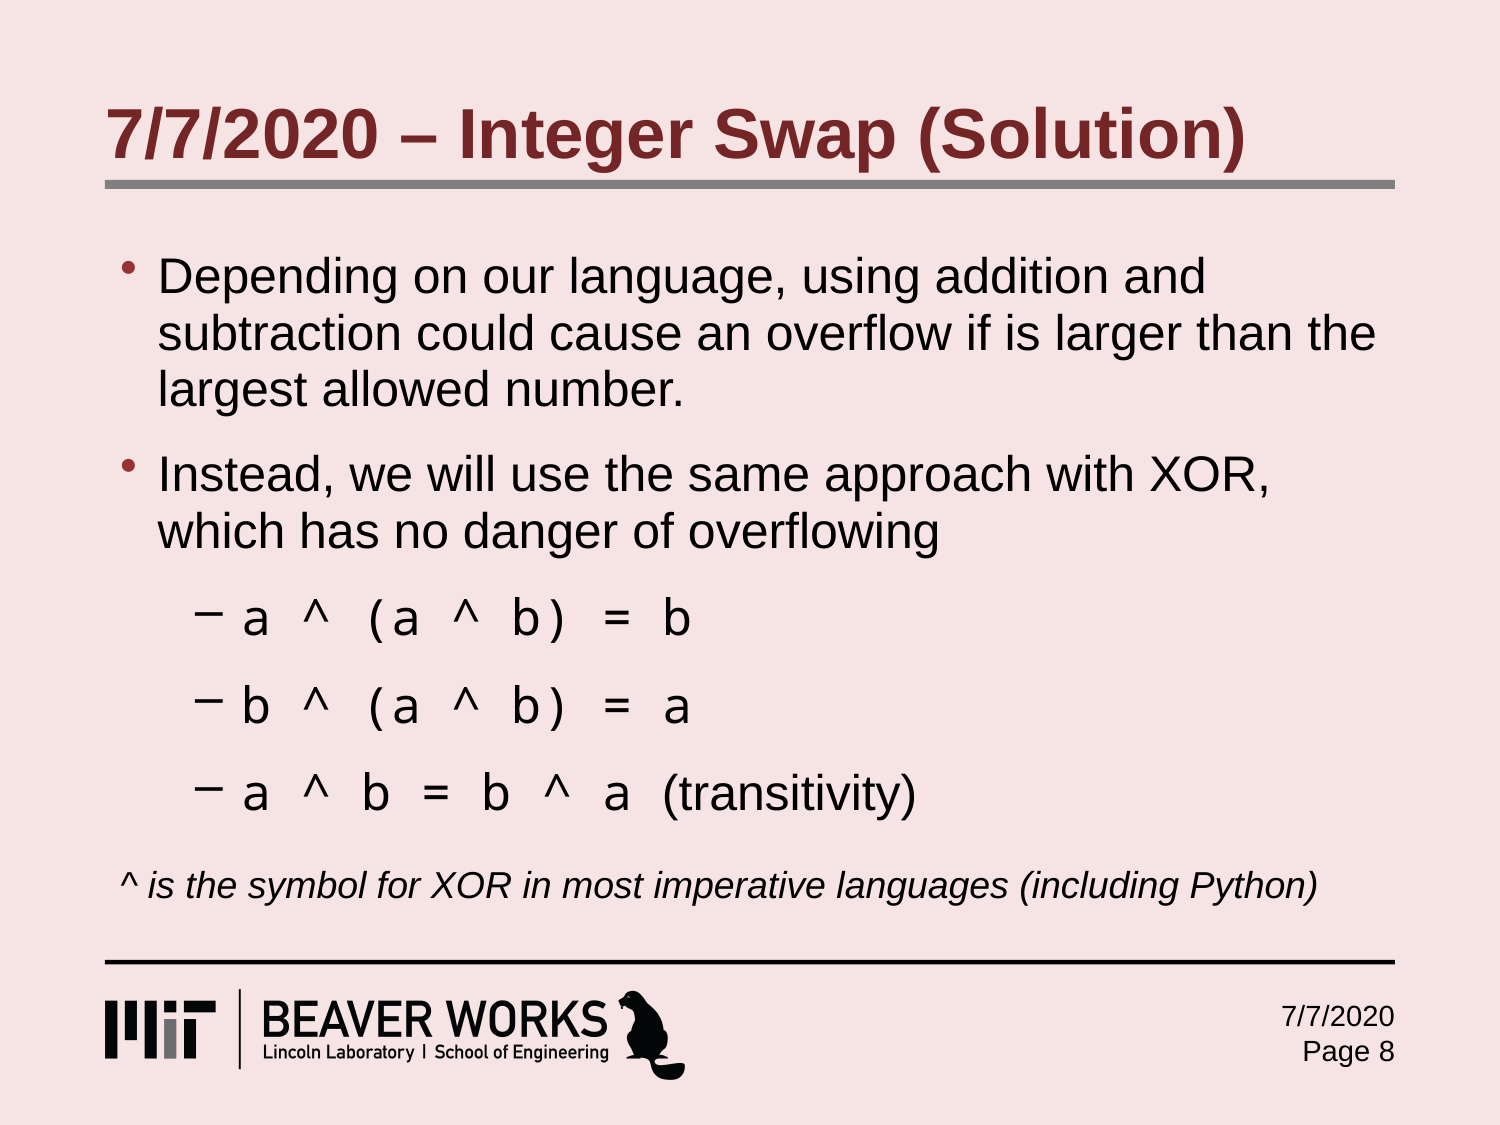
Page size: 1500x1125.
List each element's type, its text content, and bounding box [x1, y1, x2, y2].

picture [104, 989, 685, 1081]
text_box [104, 959, 1395, 965]
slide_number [965, 990, 1395, 1065]
title 7/7/2020 – Integer Swap (Solution) [105, 75, 1500, 188]
text_box [104, 179, 1395, 189]
